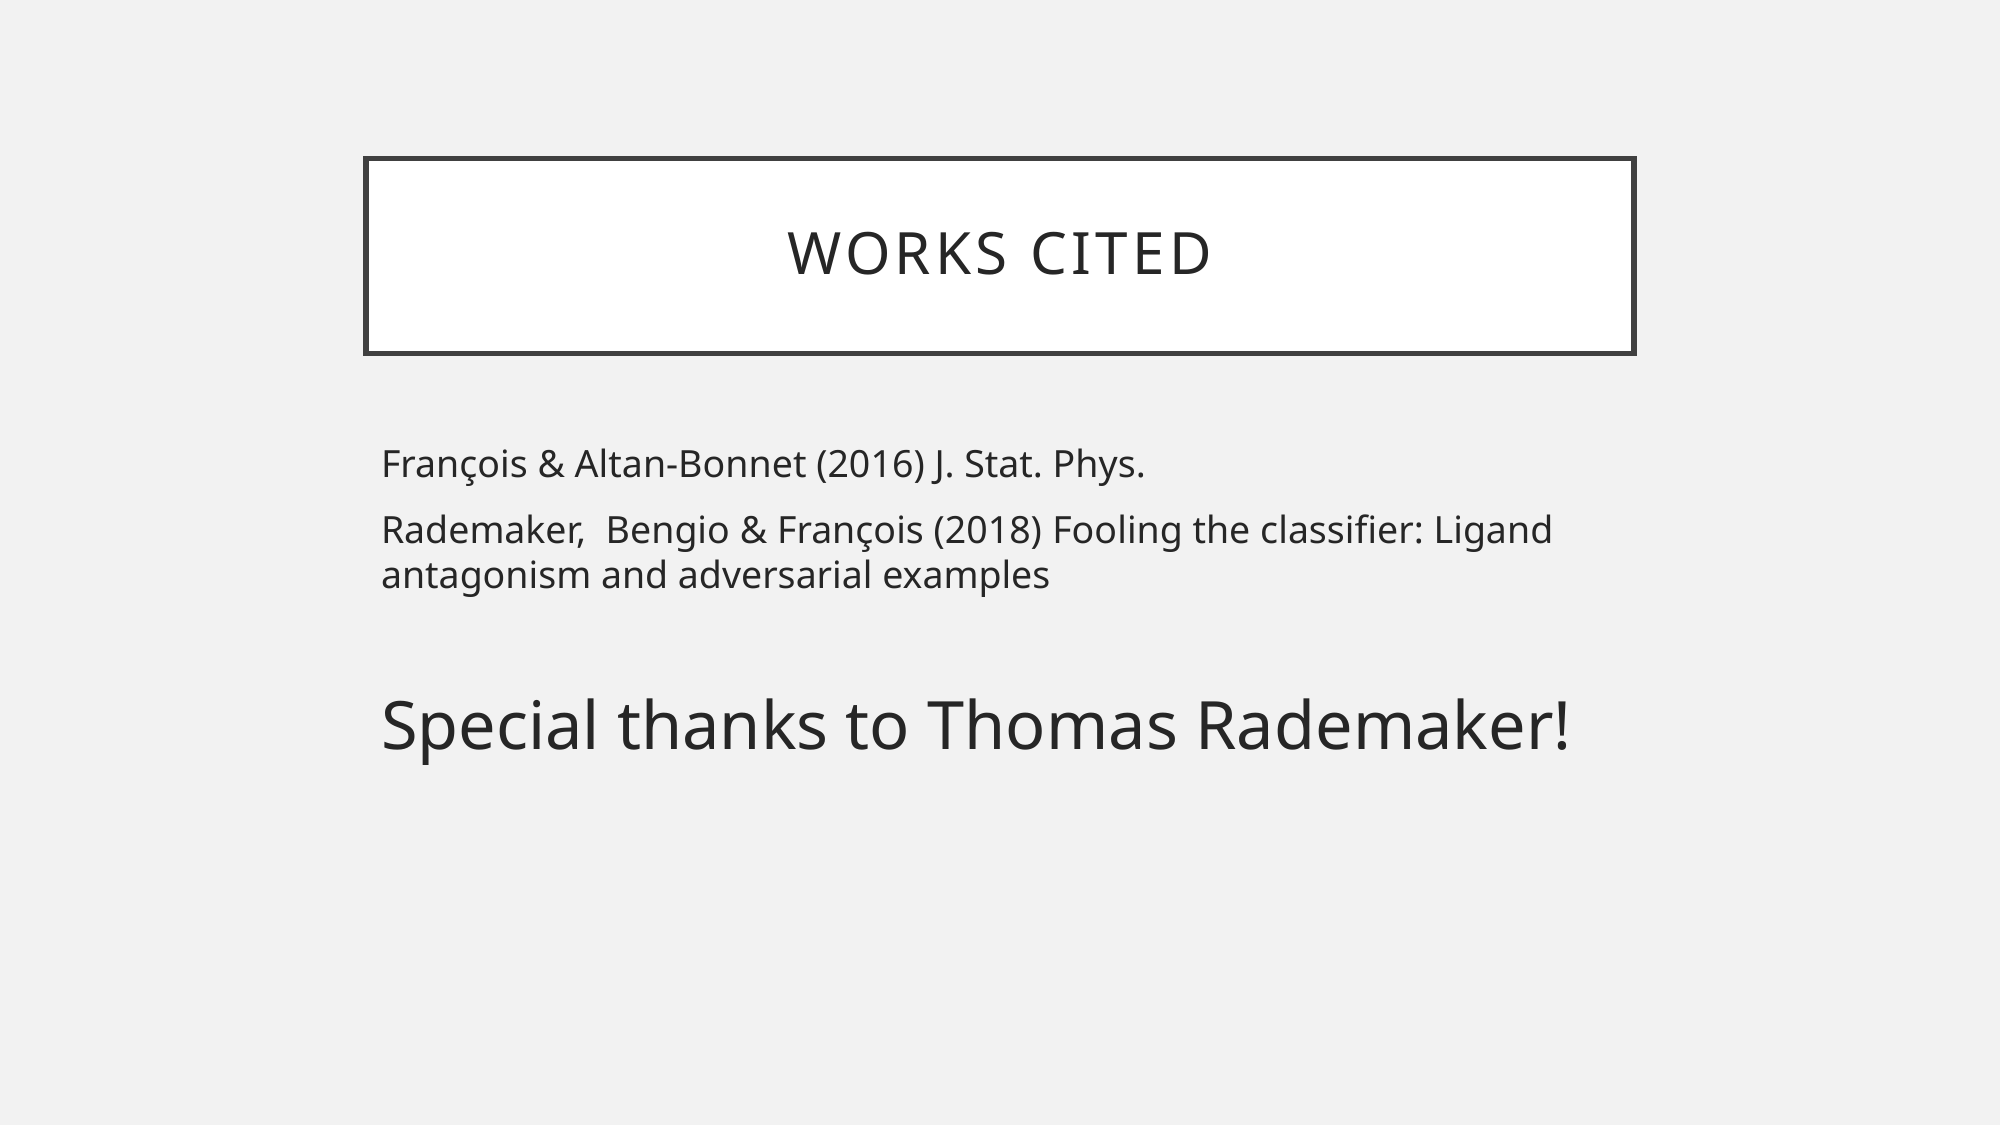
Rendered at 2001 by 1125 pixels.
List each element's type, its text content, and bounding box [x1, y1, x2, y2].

title Works cited [363, 156, 1637, 356]
list François & Altan-Bonnet (2016) J. Stat. Phys. Rademaker, Bengio & François (2018) Fooling the classifier: Ligand antagonism and adversarial examples Special thanks to Thomas Rademaker! [366, 432, 1634, 942]
